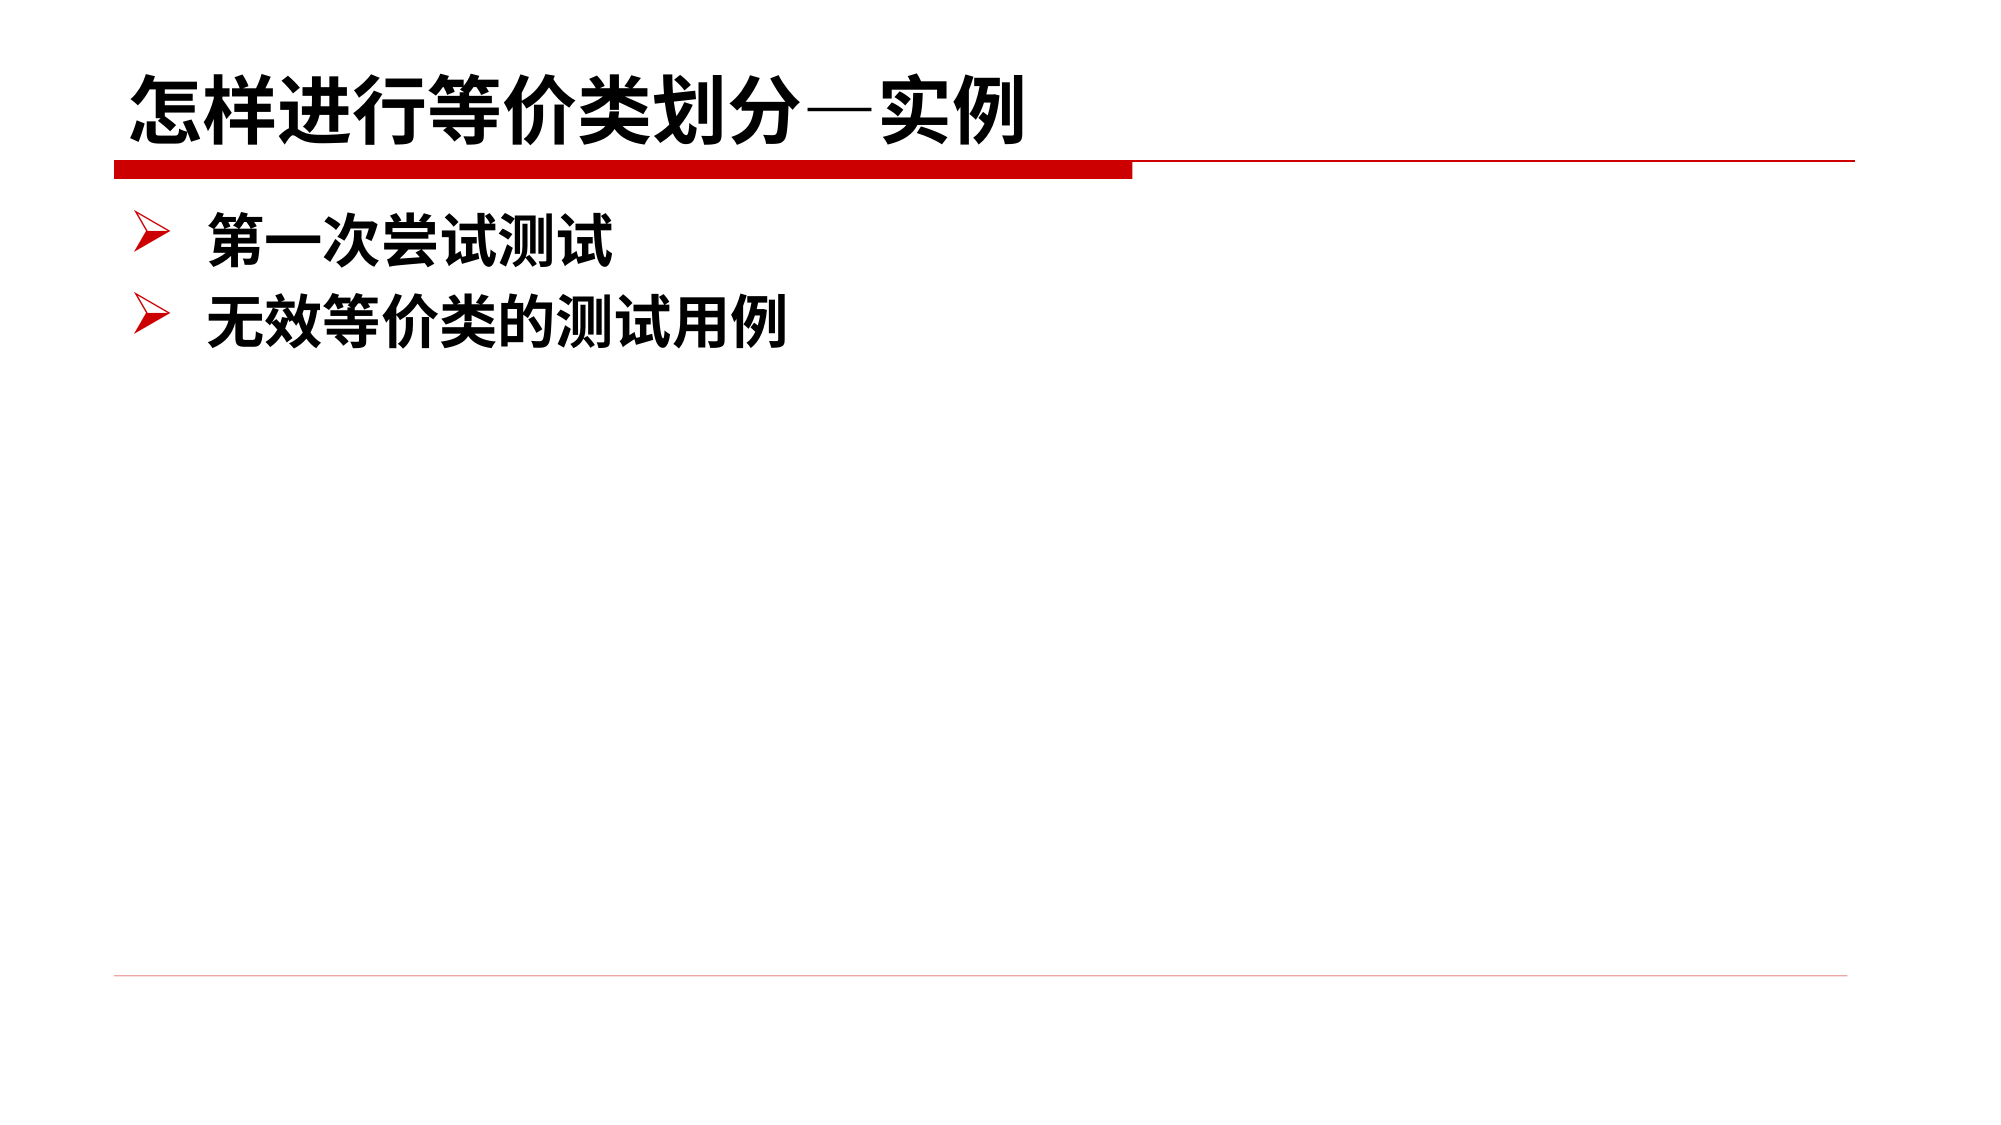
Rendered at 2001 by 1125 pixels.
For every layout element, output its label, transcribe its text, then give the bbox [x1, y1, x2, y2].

title 怎样进行等价类划分—实例 [112, 42, 1863, 161]
list 第一次尝试测试 无效等价类的测试用例 [114, 196, 1865, 897]
